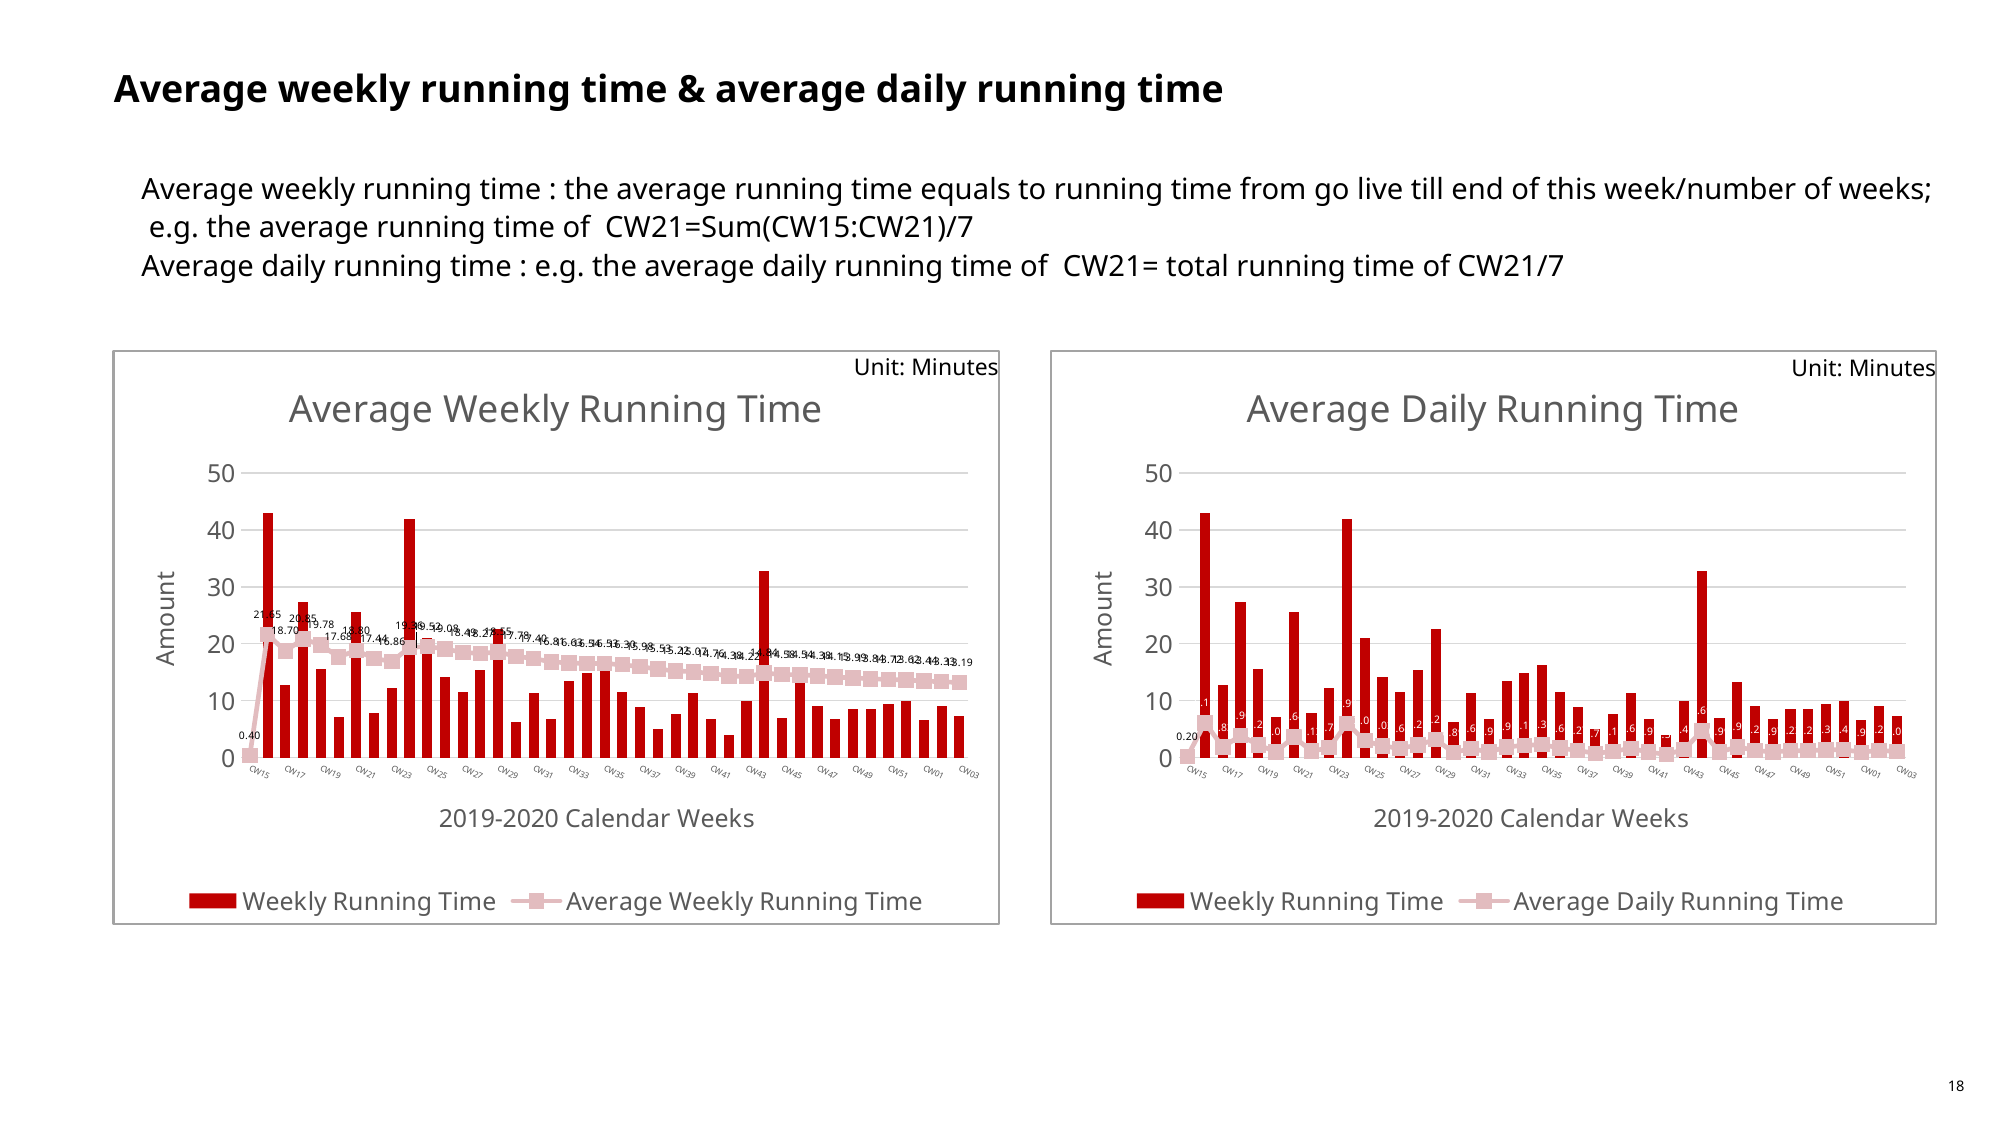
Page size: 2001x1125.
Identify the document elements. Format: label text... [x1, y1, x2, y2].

chart [1049, 349, 1938, 926]
text_box Average weekly running time : the average running time equals to running time from go live till end of this week/number of weeks; e.g. the average running time of CW21=Sum(CW15:CW21)/7 Average daily running time : e.g. the average daily running time of CW21= total running time of CW21/7 [141, 166, 1942, 282]
title Average weekly running time & average daily running time [114, 60, 1975, 161]
chart [112, 349, 1001, 926]
